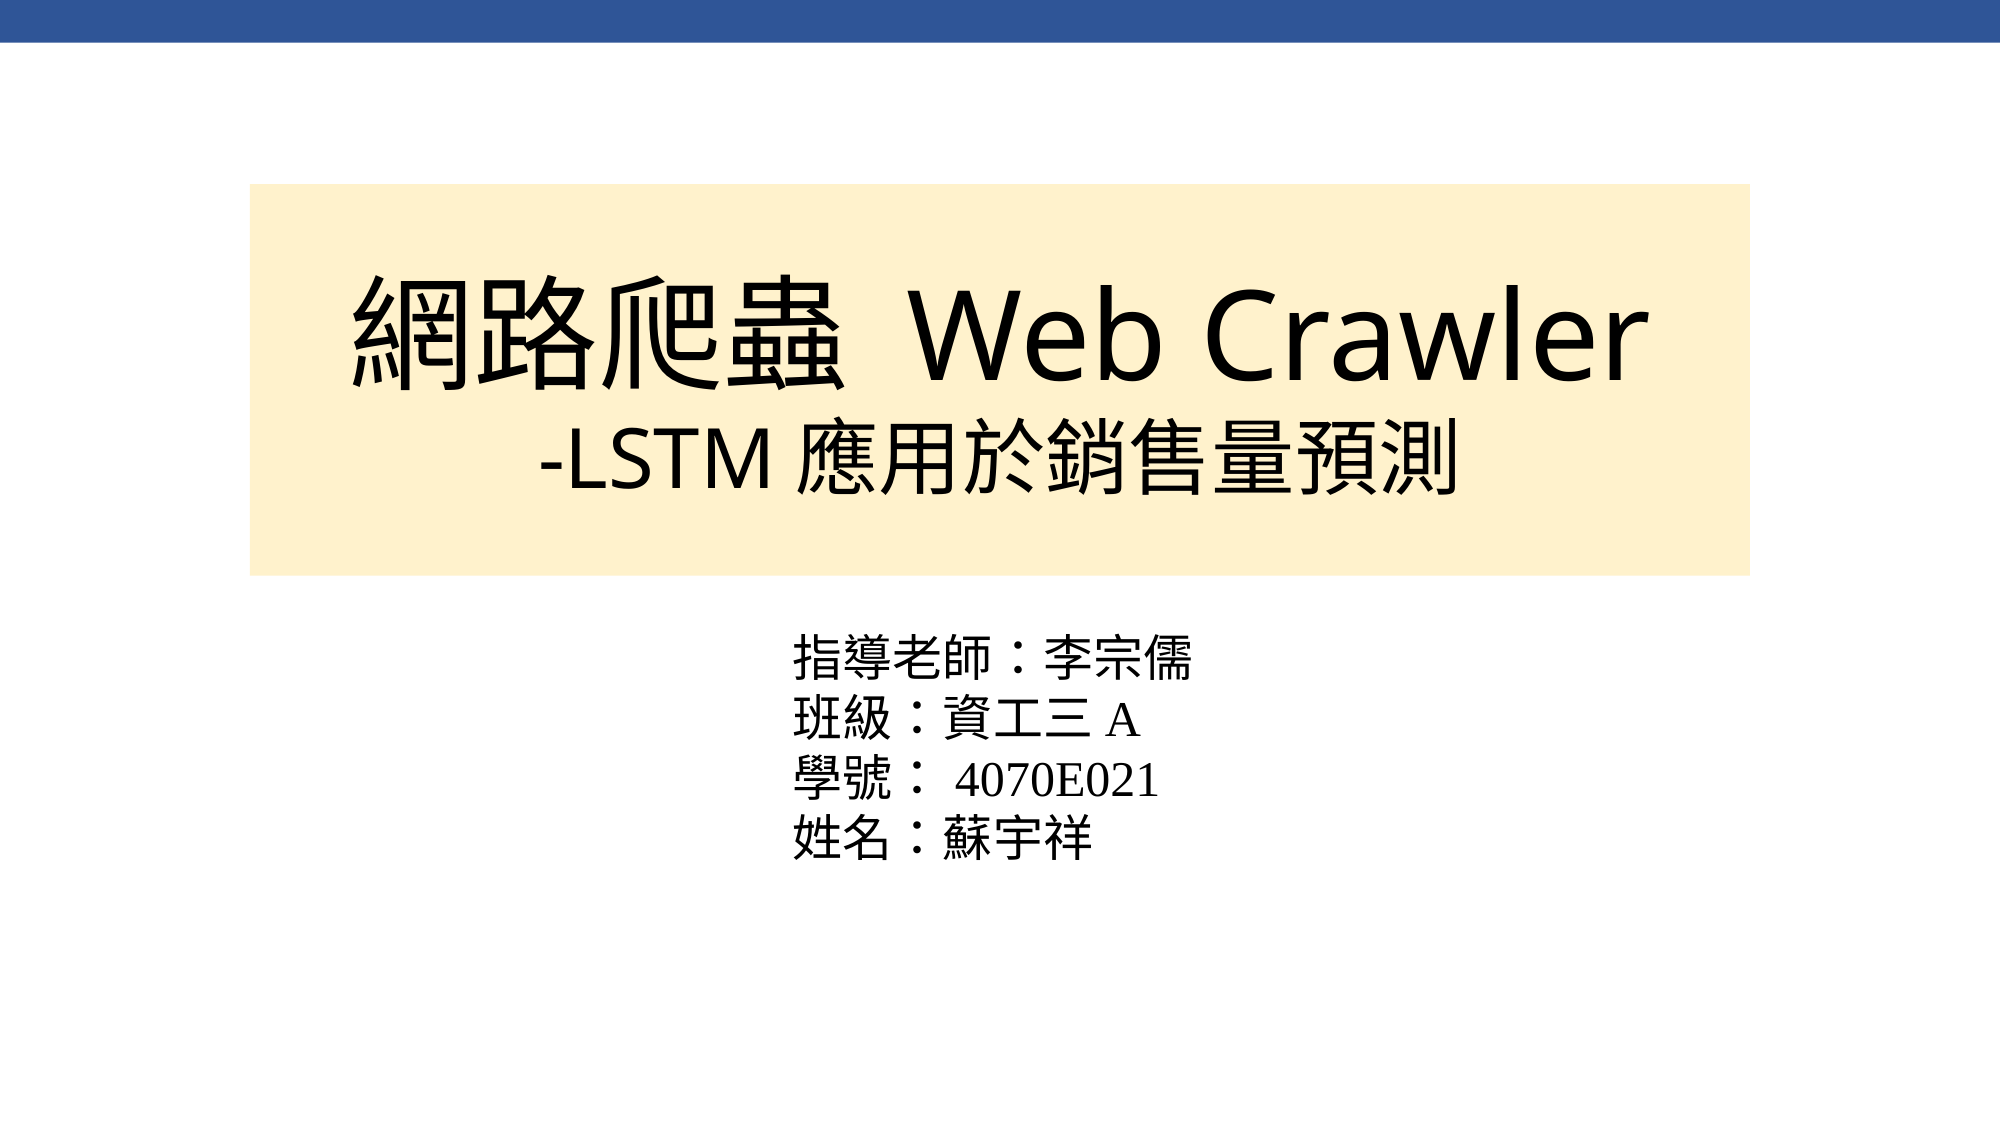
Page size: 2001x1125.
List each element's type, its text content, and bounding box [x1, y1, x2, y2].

title 網路爬蟲 Web Crawler -LSTM應用於銷售量預測 [249, 184, 1750, 576]
subtitle 指導老師：李宗儒 班級：資工三A 學號：4070E021 姓名：蘇宇祥 [777, 619, 1222, 884]
